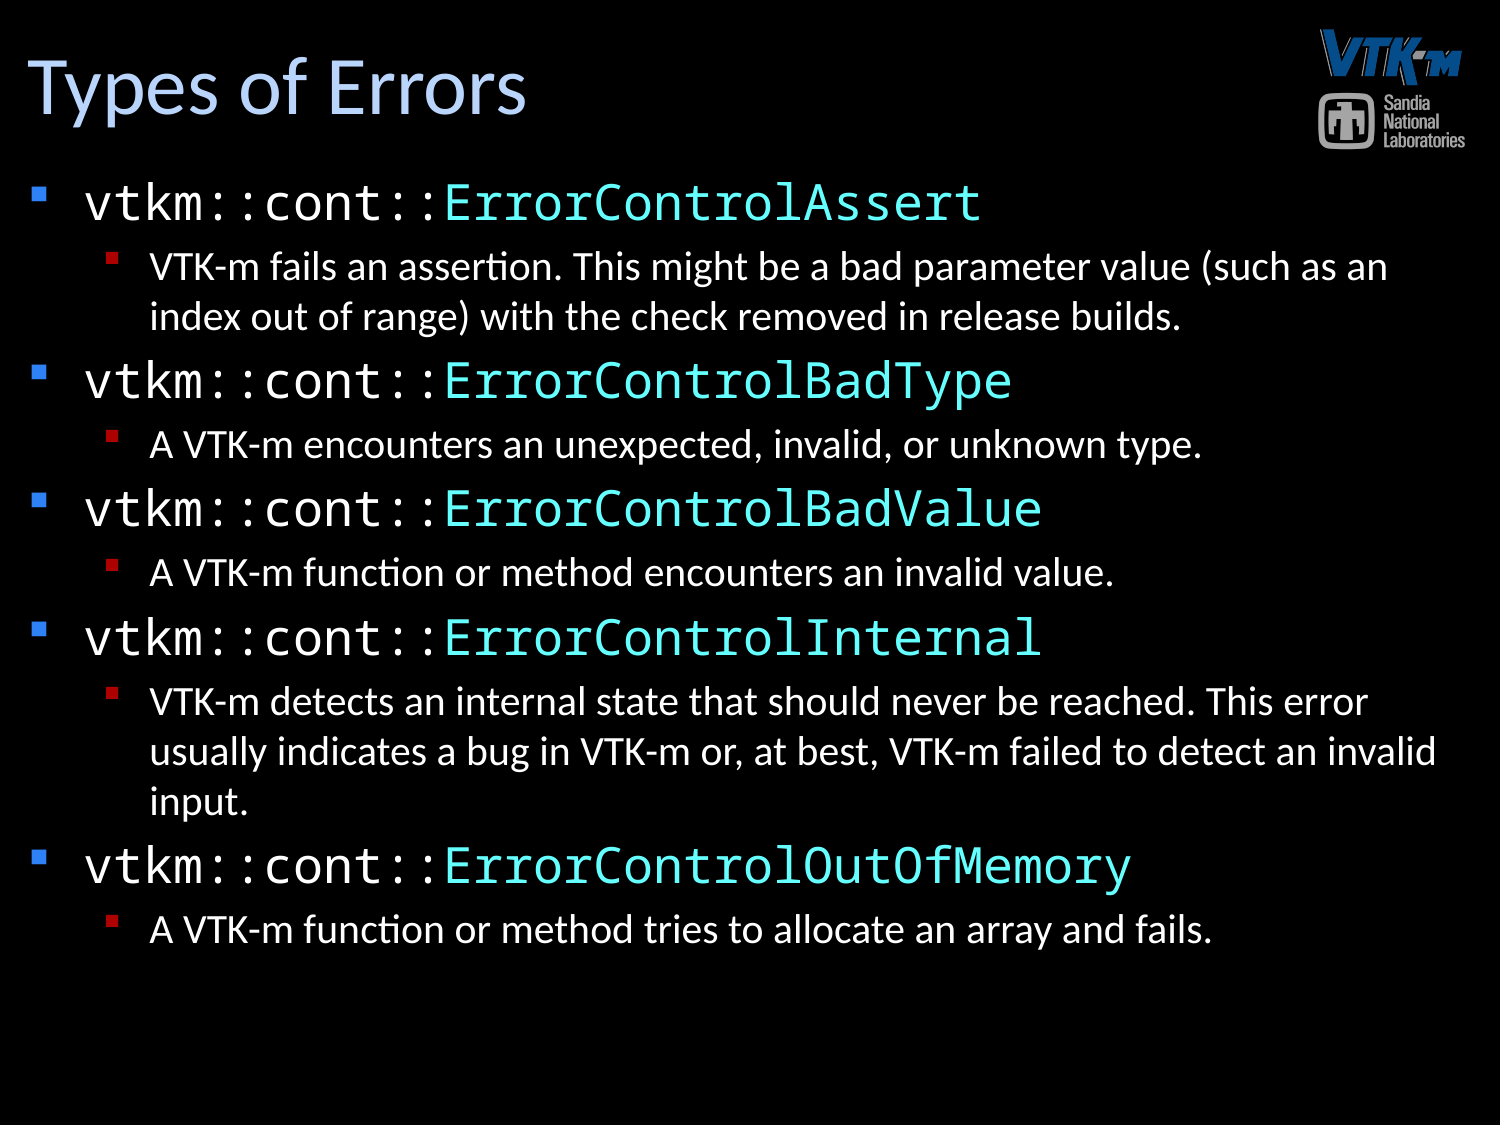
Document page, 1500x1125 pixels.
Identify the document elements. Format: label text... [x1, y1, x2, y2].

picture [1338, 92, 1467, 150]
title Types of Errors [12, 0, 1338, 162]
list vtkm::cont::ErrorControlAssert VTK-m fails an assertion. This might be a bad parameter value (such as an index out of range) with the check removed in release builds. vtkm::cont::ErrorControlBadType A VTK-m encounters an unexpected, invalid, or unknown type. vtkm::cont::ErrorControlBadValue A VTK-m function or method encounters an invalid value. vtkm::cont::ErrorControlInternal VTK-m detects an internal state that should never be reached. This error usually indicates a bug in VTK-m or, at best, VTK-m failed to detect an invalid input. vtkm::cont::ErrorControlOutOfMemory A VTK-m function or method tries to allocate an array and fails. [12, 162, 1488, 1059]
